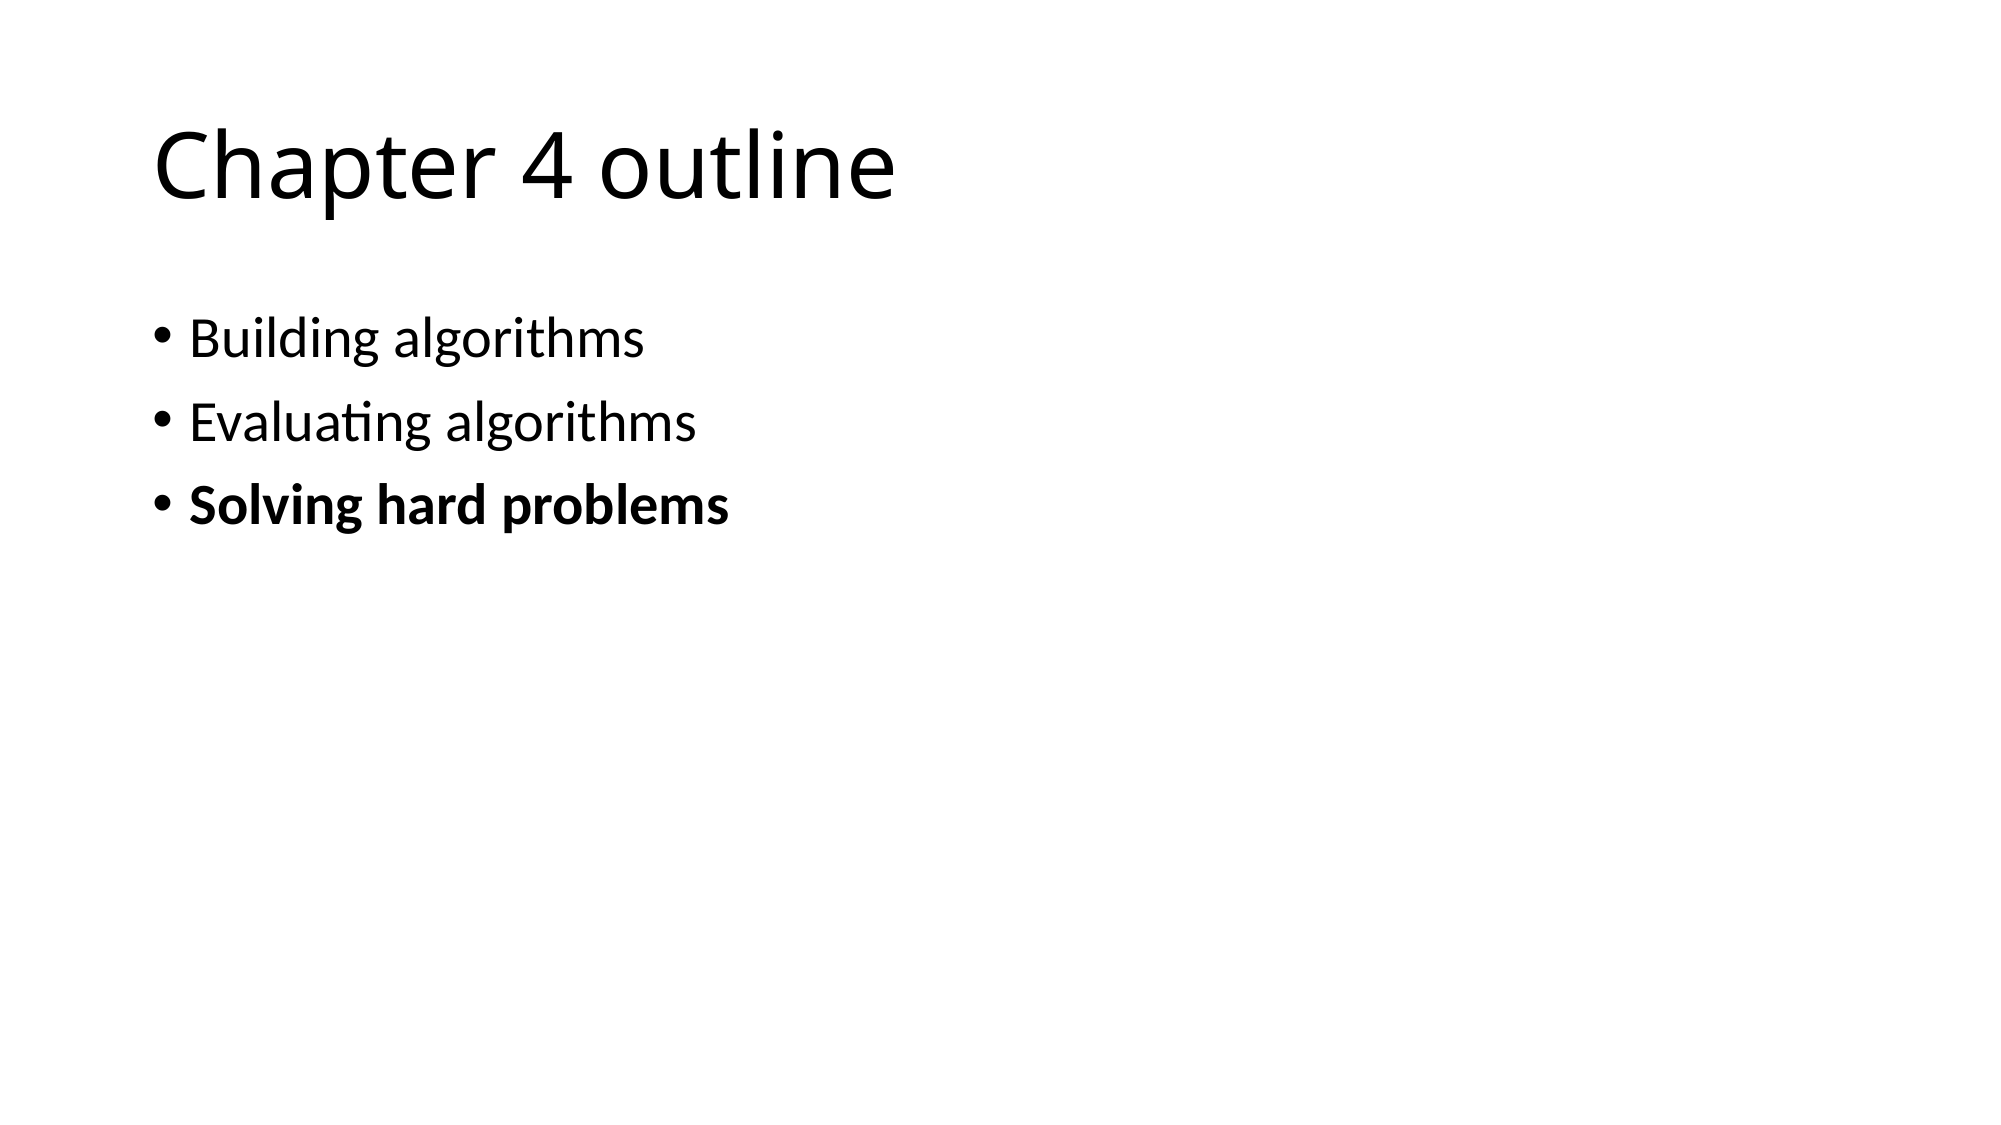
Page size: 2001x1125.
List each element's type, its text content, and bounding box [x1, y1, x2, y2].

title Chapter 4 outline [137, 59, 1863, 278]
list Building algorithms Evaluating algorithms Solving hard problems [137, 299, 1863, 1014]
